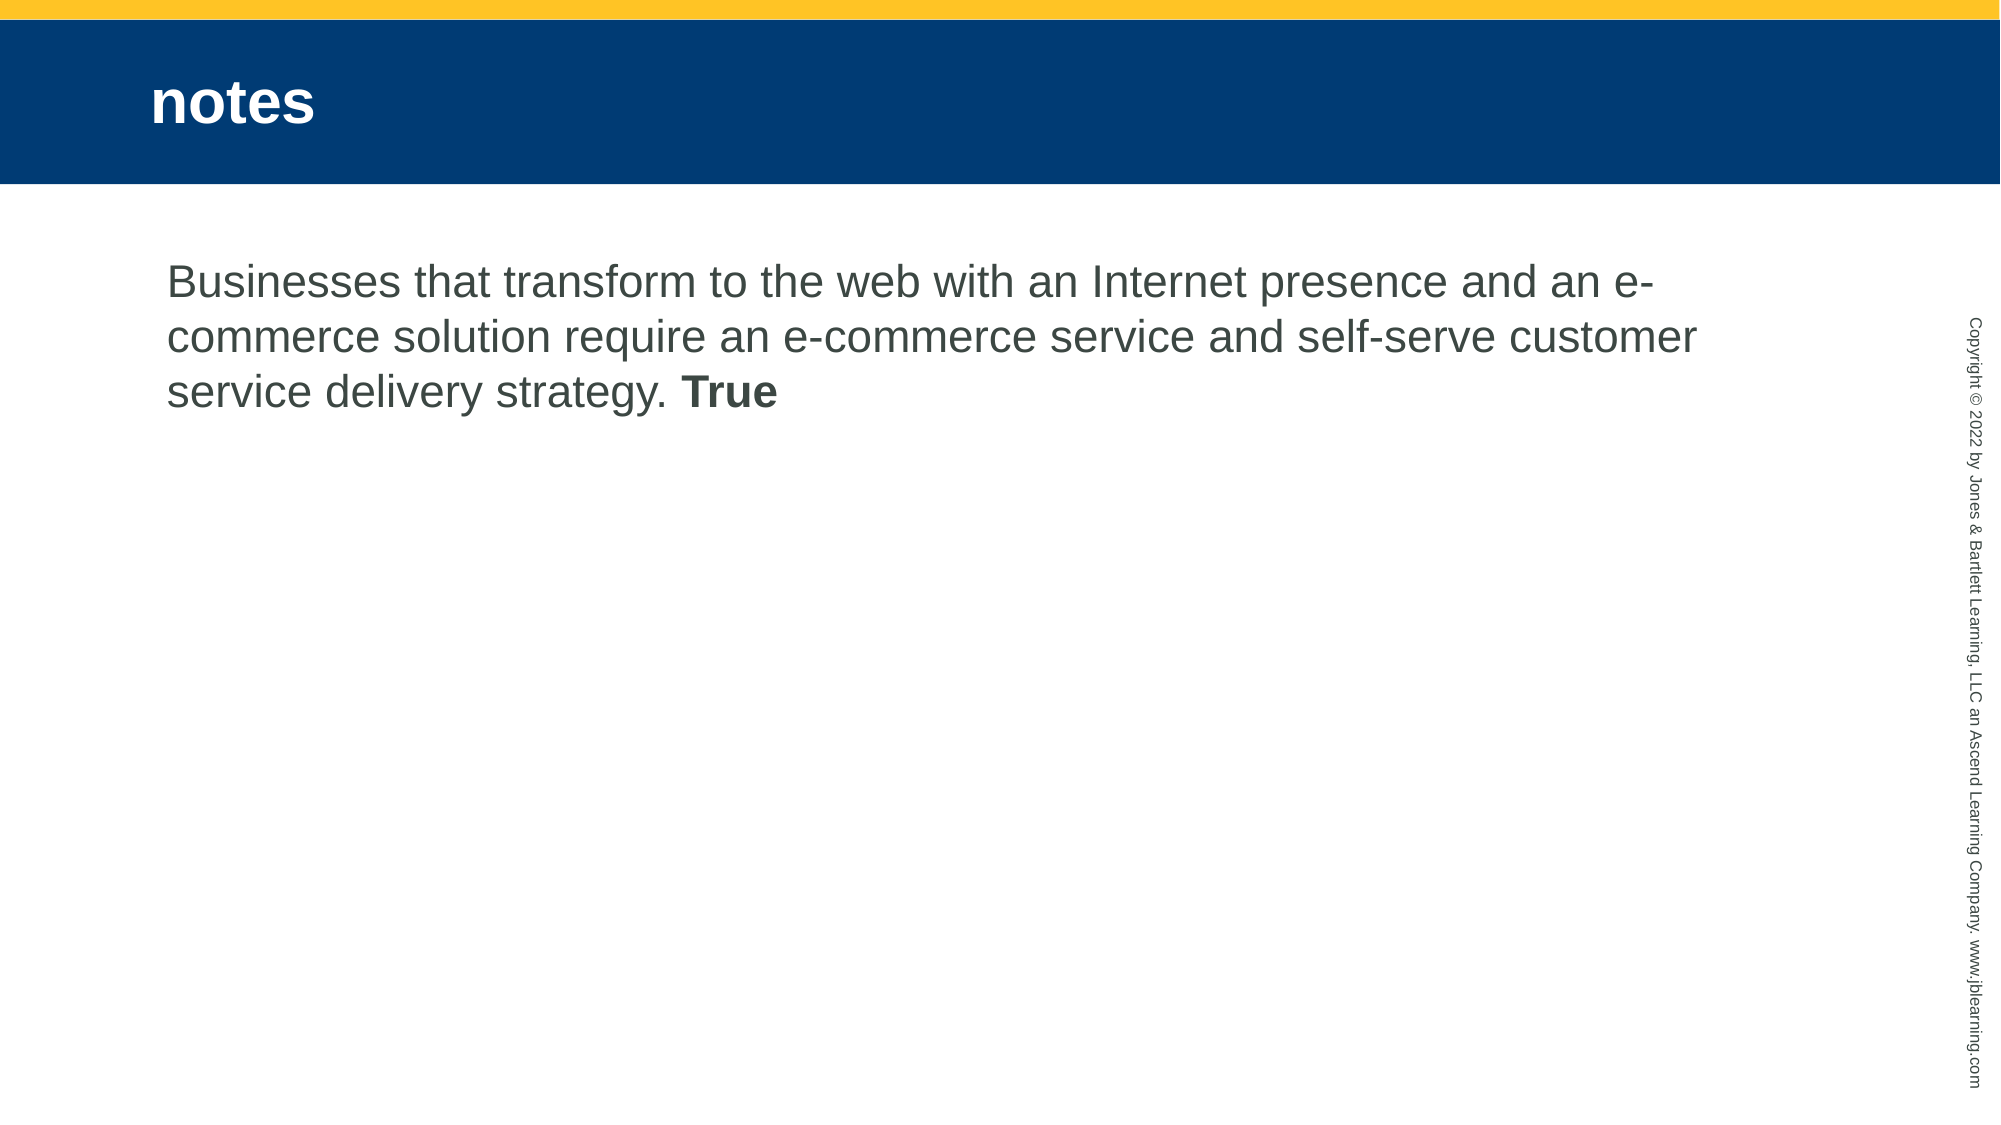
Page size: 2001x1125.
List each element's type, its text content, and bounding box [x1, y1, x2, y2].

title notes [0, 19, 2000, 185]
list Businesses that transform to the web with an Internet presence and an e-commerce solution require an e-commerce service and self-serve customer service delivery strategy. True [151, 244, 1840, 1016]
